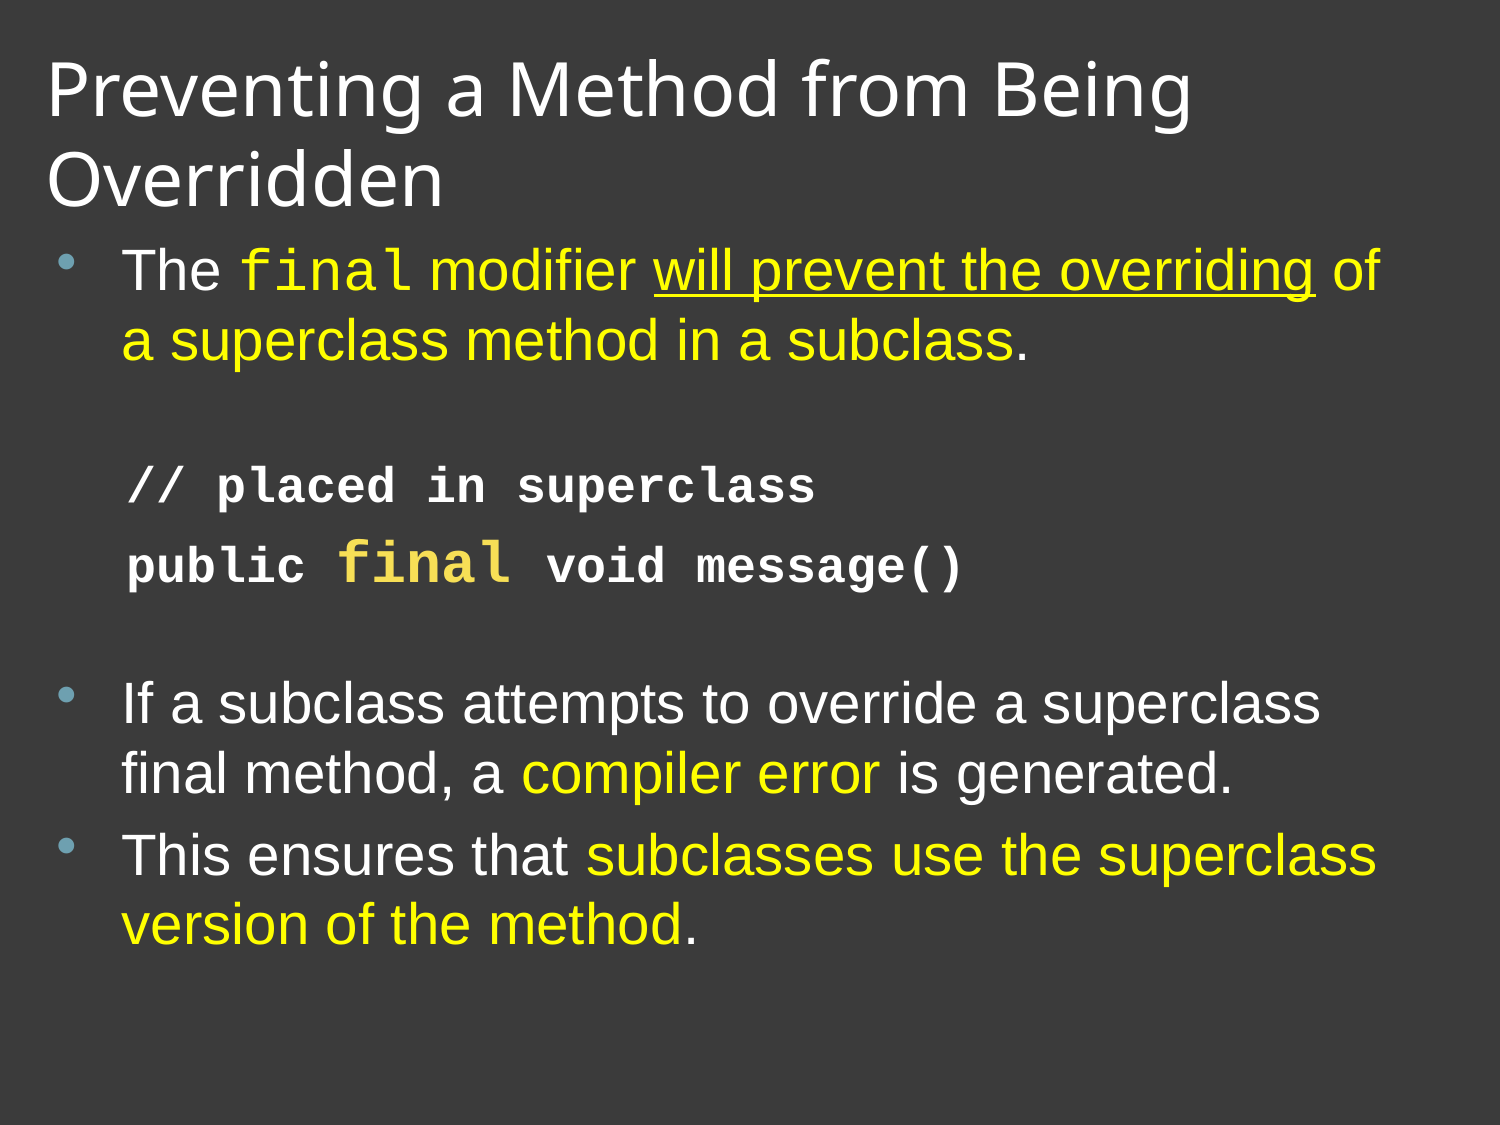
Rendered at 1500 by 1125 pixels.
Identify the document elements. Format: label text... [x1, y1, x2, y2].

title Preventing a Method from Being Overridden [37, 49, 1450, 213]
list The final modifier will prevent the overriding of a superclass method in a subclass. // placed in superclass public final void message() If a subclass attempts to override a superclass final method, a compiler error is generated. This ensures that subclasses use the superclass version of the method. [37, 224, 1425, 1013]
